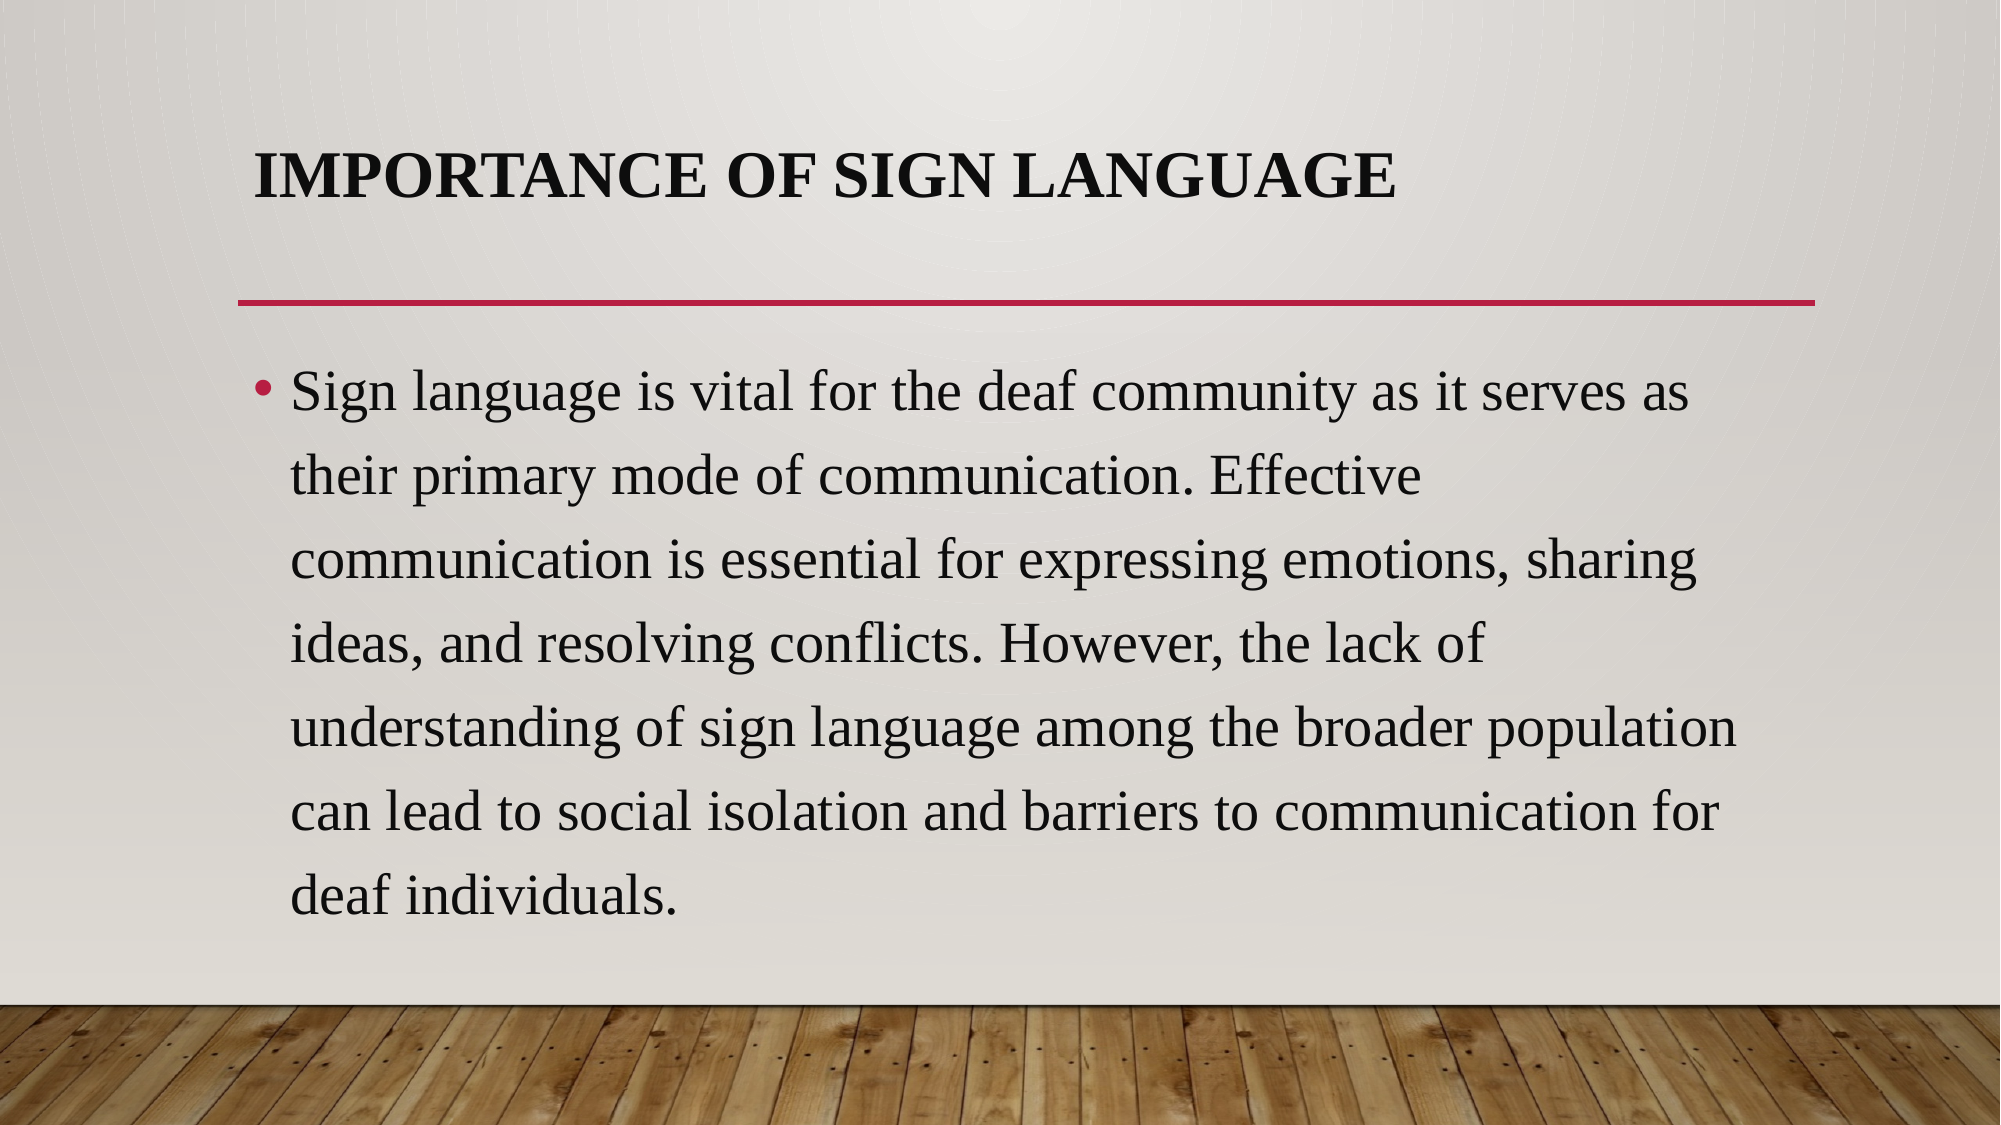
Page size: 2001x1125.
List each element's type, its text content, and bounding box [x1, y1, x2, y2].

list Sign language is vital for the deaf community as it serves as their primary mode of communication. Effective communication is essential for expressing emotions, sharing ideas, and resolving conflicts. However, the lack of understanding of sign language among the broader population can lead to social isolation and barriers to communication for deaf individuals. [238, 330, 1814, 897]
title Importance of Sign Language [238, 131, 1814, 305]
picture [0, 1005, 2000, 1125]
